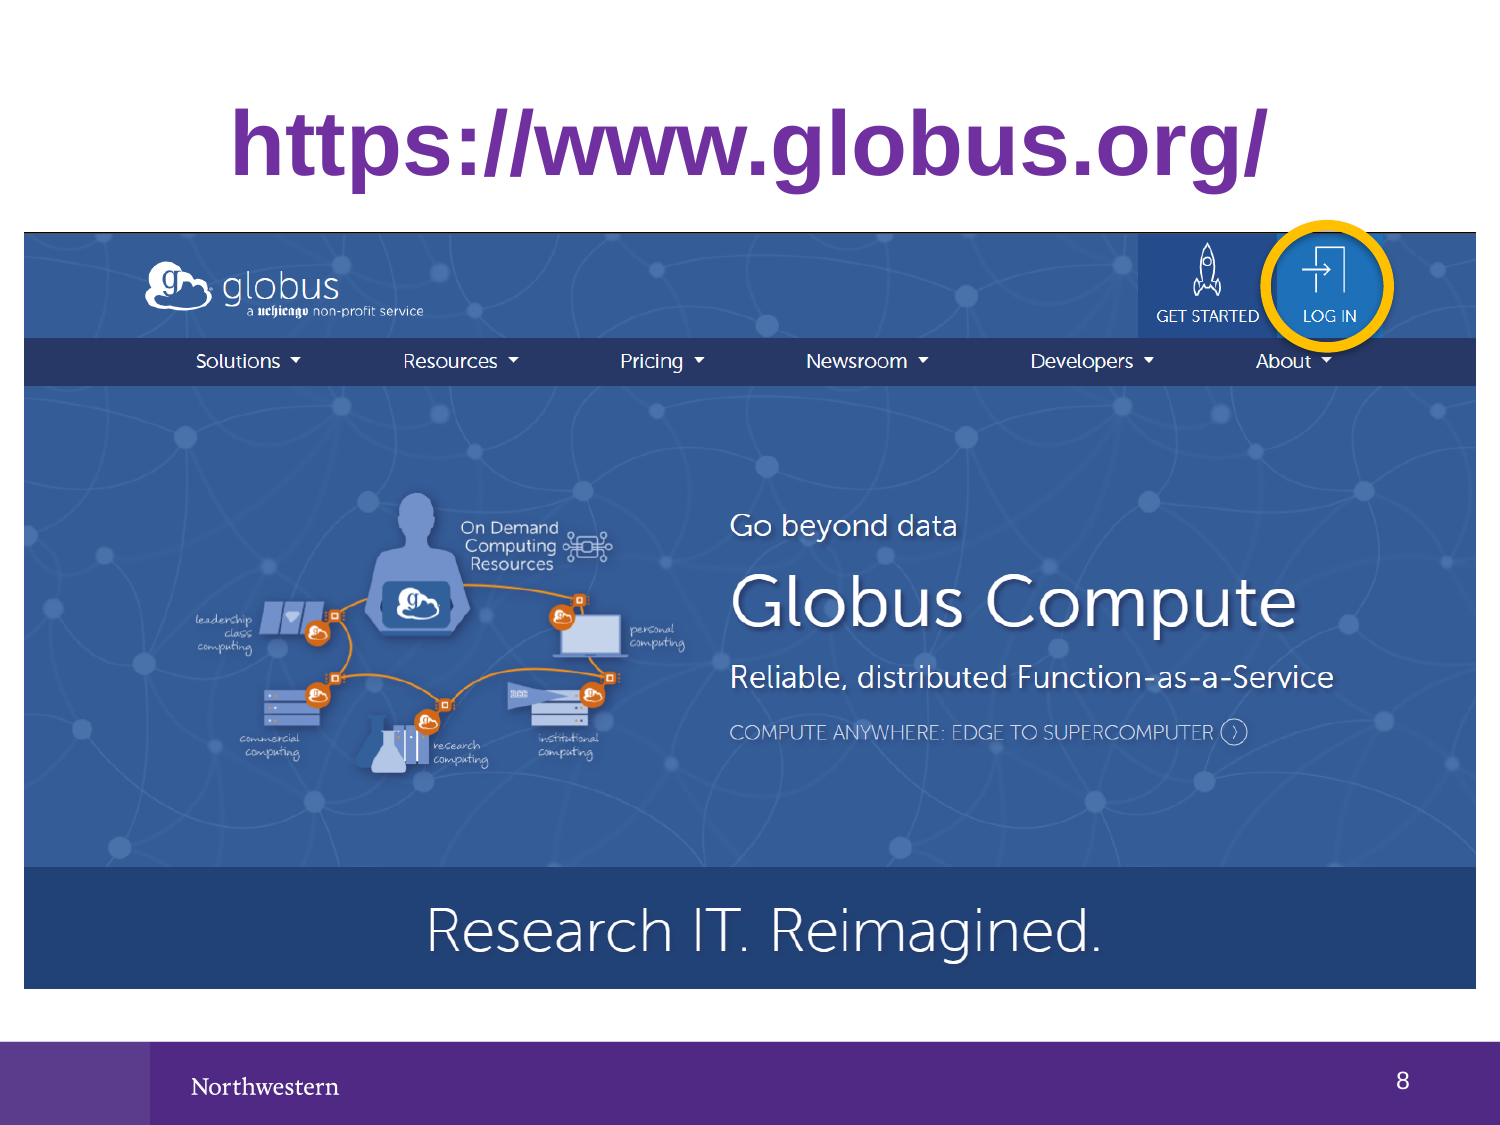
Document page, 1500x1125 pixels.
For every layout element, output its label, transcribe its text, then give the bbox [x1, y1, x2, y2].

text_box [1301, 224, 1353, 230]
picture [0, 0, 1500, 1125]
slide_number 7 [1074, 1042, 1425, 1103]
title https://www.globus.org/ [75, 45, 1425, 230]
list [24, 232, 1476, 990]
